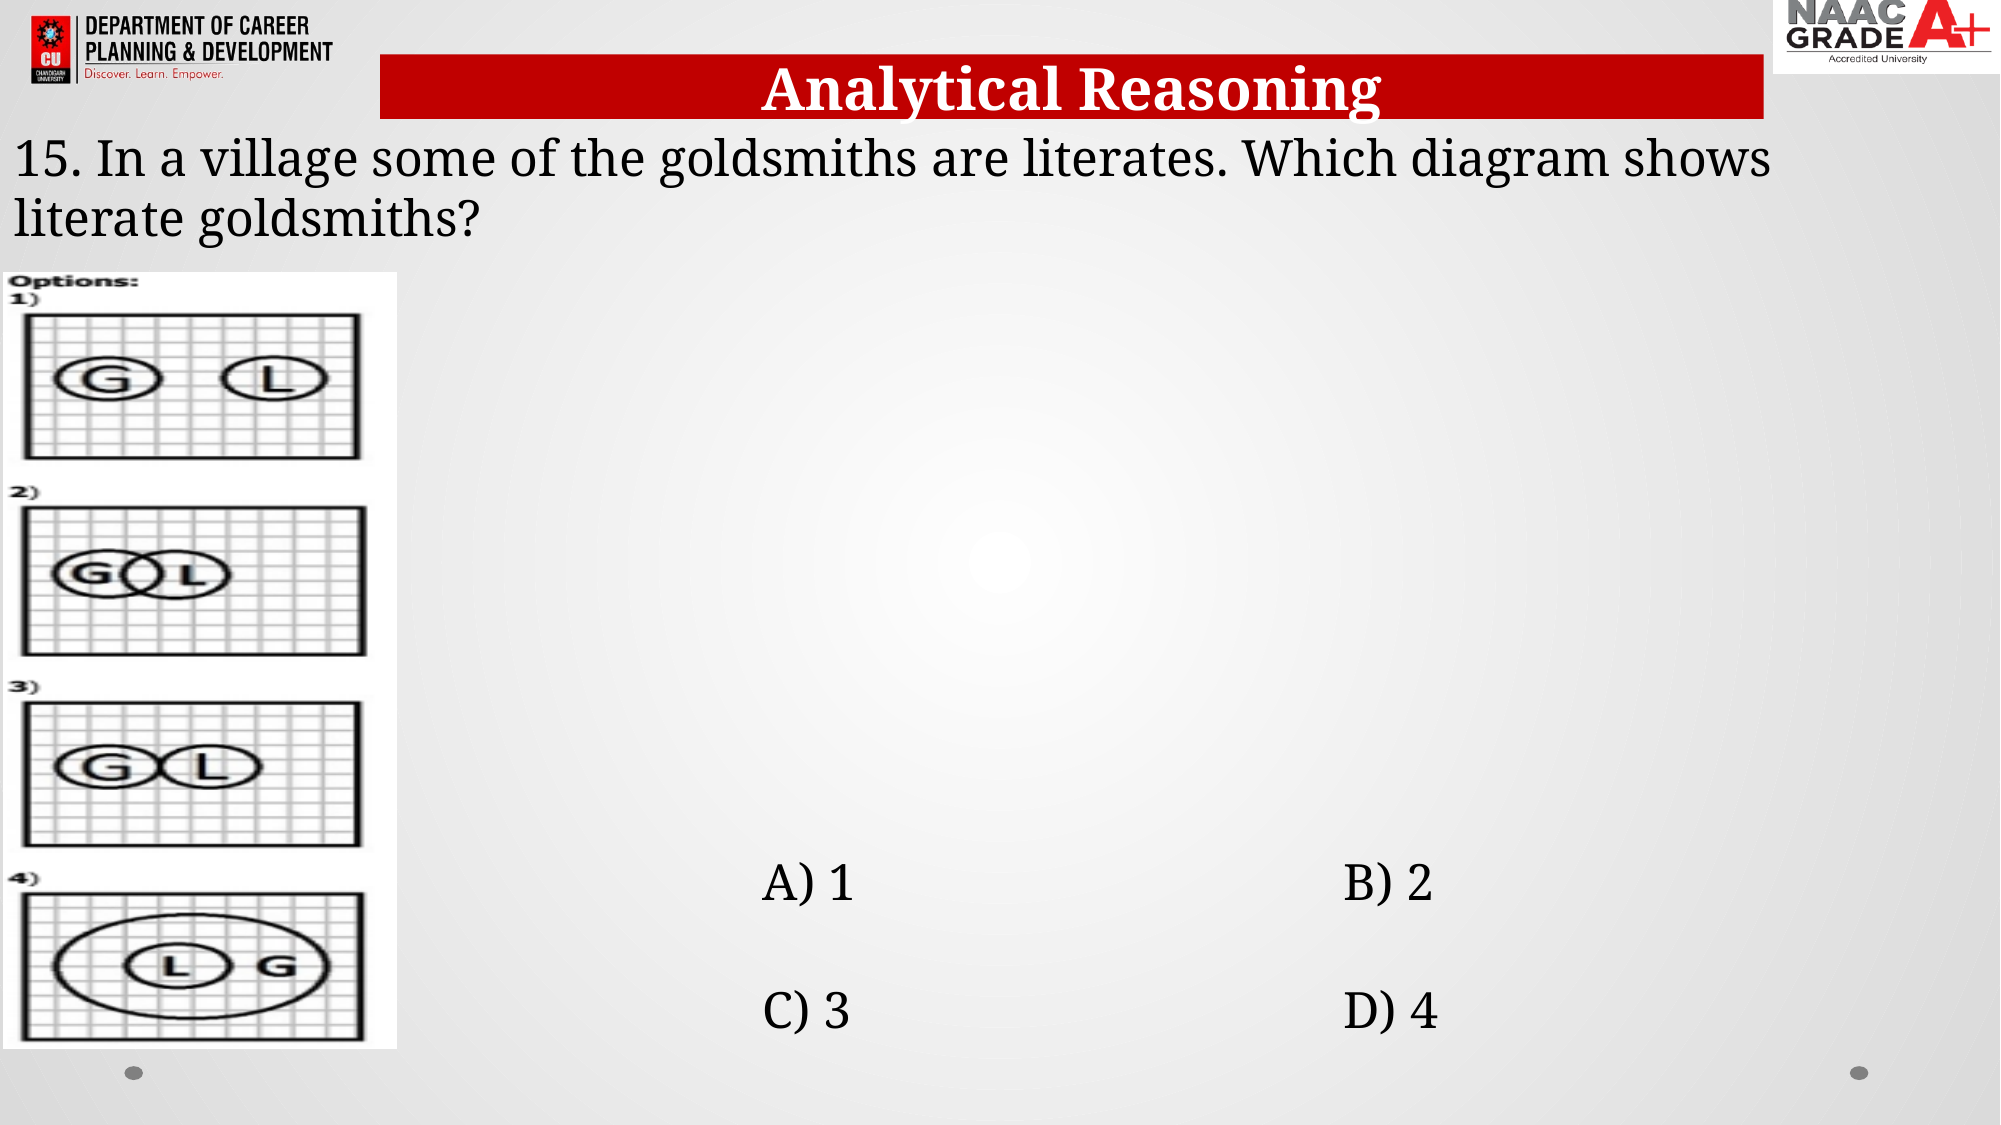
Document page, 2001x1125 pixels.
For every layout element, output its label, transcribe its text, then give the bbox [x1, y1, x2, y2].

text_box Analytical Reasoning [378, 52, 1766, 118]
table_header B) 2 [1328, 817, 1909, 945]
picture [1772, 0, 2000, 74]
table_header A) 1 [747, 817, 1328, 945]
table_cell C) 3 [747, 945, 1328, 1073]
picture [2, 272, 397, 1049]
text_box 15. In a village some of the goldsmiths are literates. Which diagram shows literate goldsmiths? [0, 118, 1860, 254]
table_cell D) 4 [1328, 945, 1909, 1073]
picture [23, 0, 349, 100]
